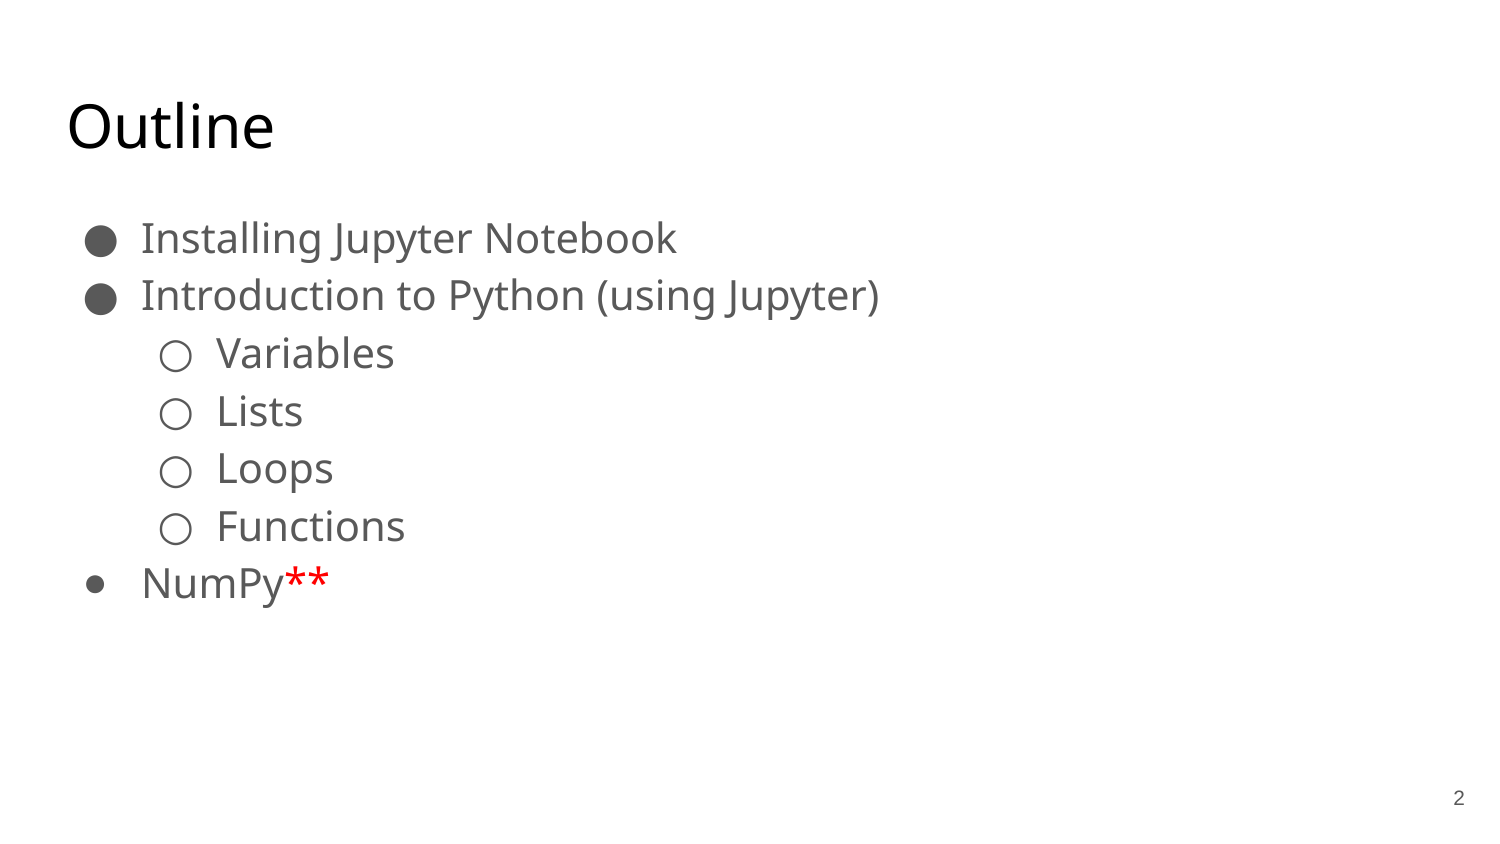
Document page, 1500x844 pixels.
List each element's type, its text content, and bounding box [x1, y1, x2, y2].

list Installing Jupyter Notebook Introduction to Python (using Jupyter) Variables Lists Loops Functions NumPy** [51, 189, 1449, 750]
title Outline [51, 72, 1449, 167]
slide_number ‹#› [1389, 764, 1480, 830]
